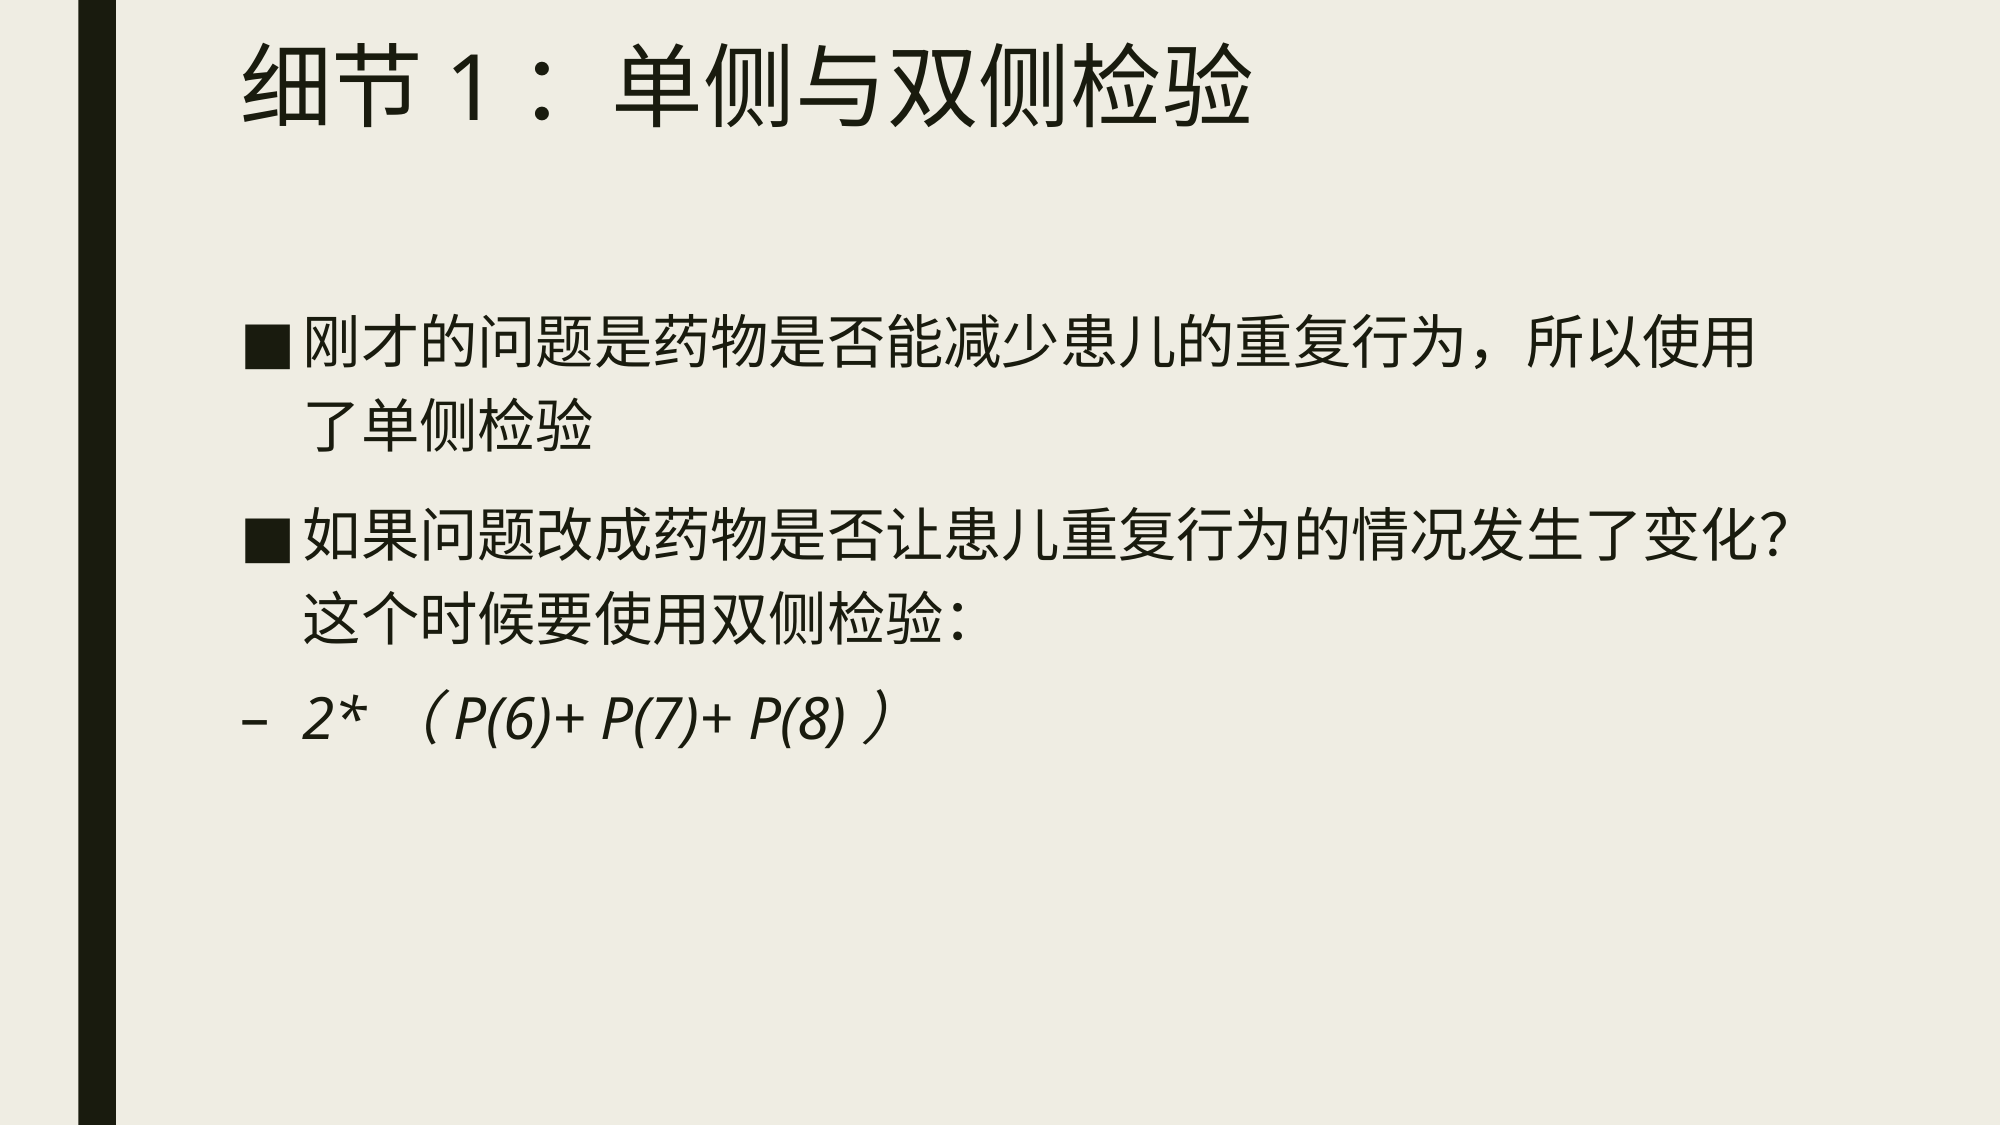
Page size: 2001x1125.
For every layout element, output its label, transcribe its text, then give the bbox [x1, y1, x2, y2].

title 细节1：单侧与双侧检验 [225, 35, 1800, 279]
list 刚才的问题是药物是否能减少患儿的重复行为，所以使用了单侧检验 如果问题改成药物是否让患儿重复行为的情况发生了变化？这个时候要使用双侧检验： 2*（P(6)+ P(7)+ P(8)） [225, 283, 1800, 872]
